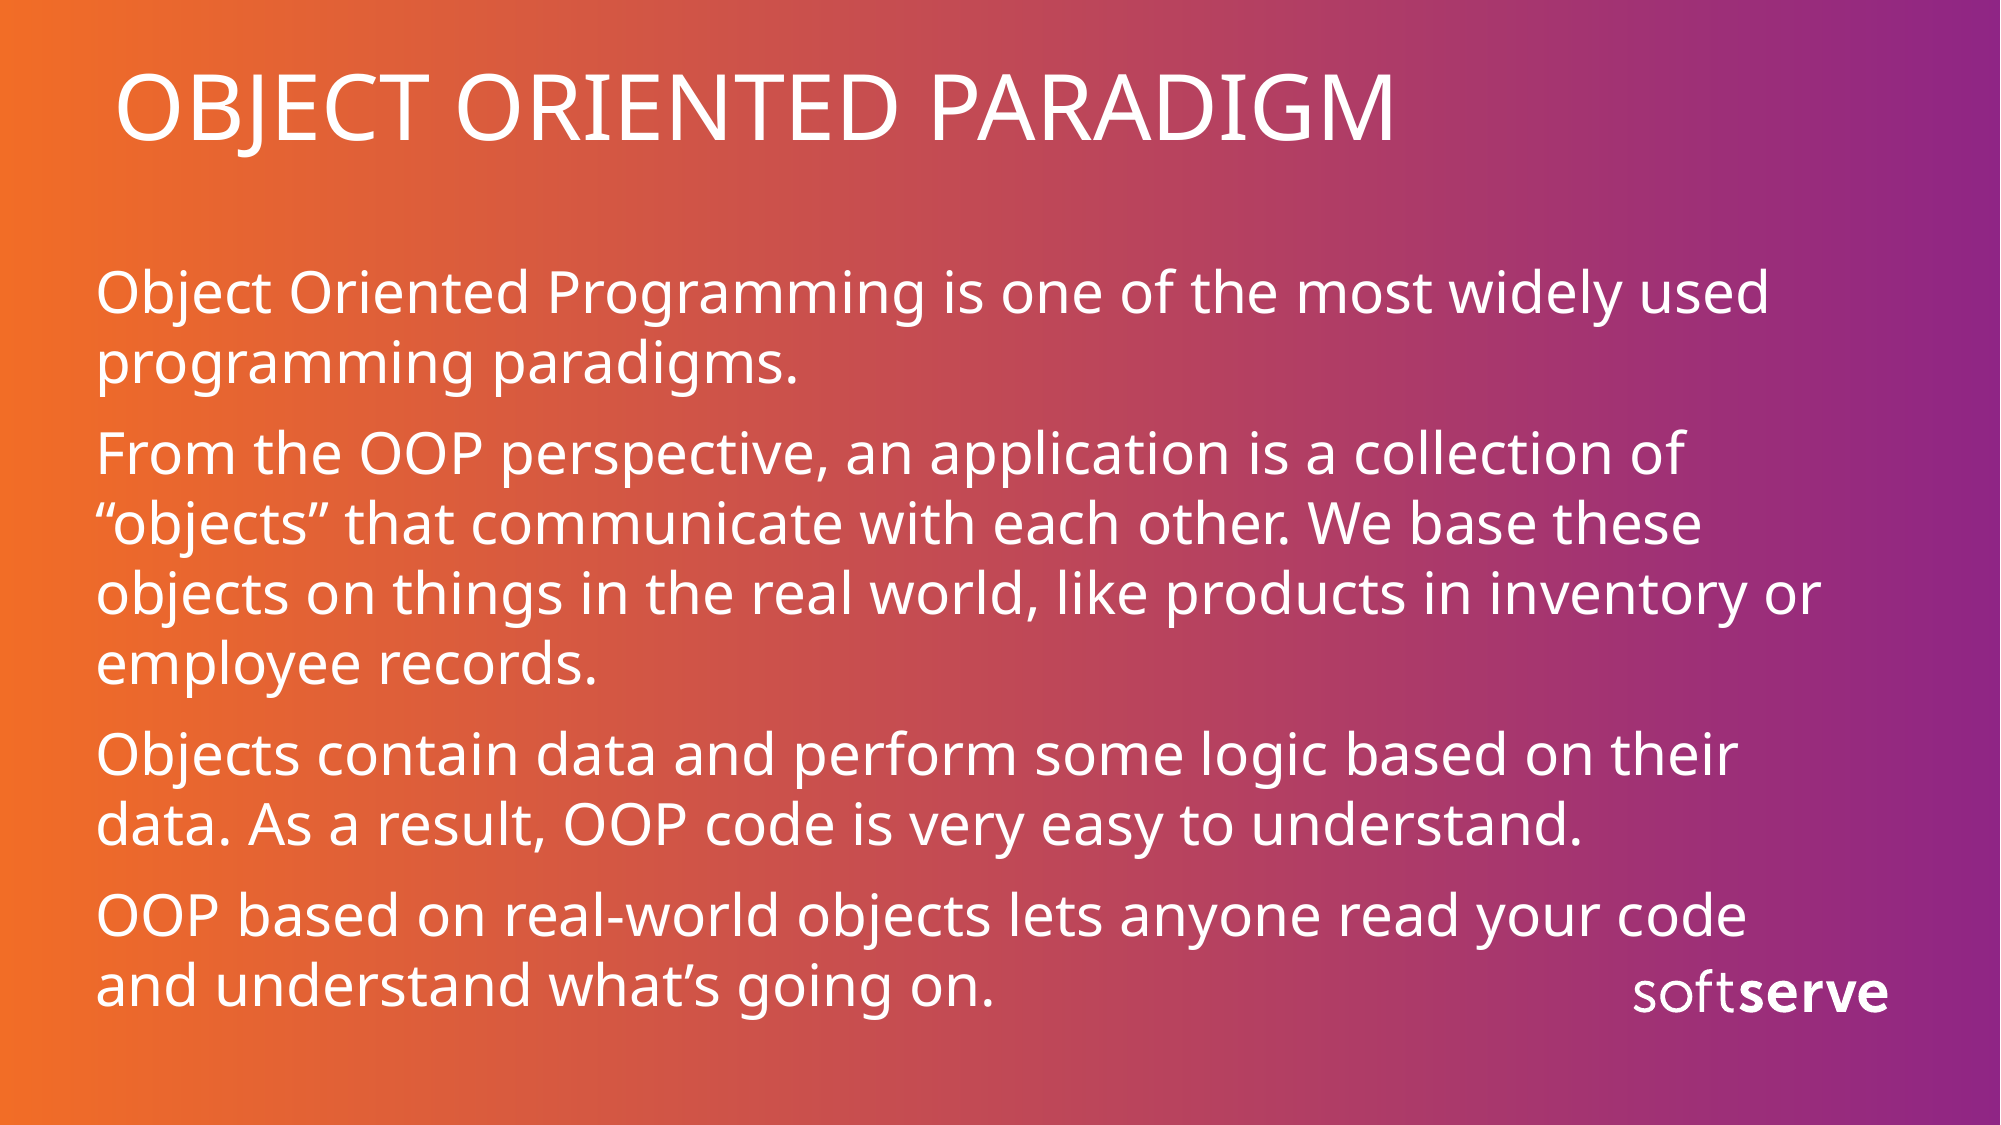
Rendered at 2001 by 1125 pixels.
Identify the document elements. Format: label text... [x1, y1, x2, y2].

title OBJECT ORIENTED PARADIGM [114, 54, 1889, 167]
text_box [79, 905, 1854, 1125]
text_box Object Oriented Programming is one of the most widely used programming paradigms. From the OOP perspective, an application is a collection of “objects” that communicate with each other. We base these objects on things in the real world, like products in inventory or employee records. Objects contain data and perform some logic based on their data. As a result, OOP code is very easy to understand. OOP based on real-world objects lets anyone read your code and understand what’s going on. [94, 248, 1879, 772]
